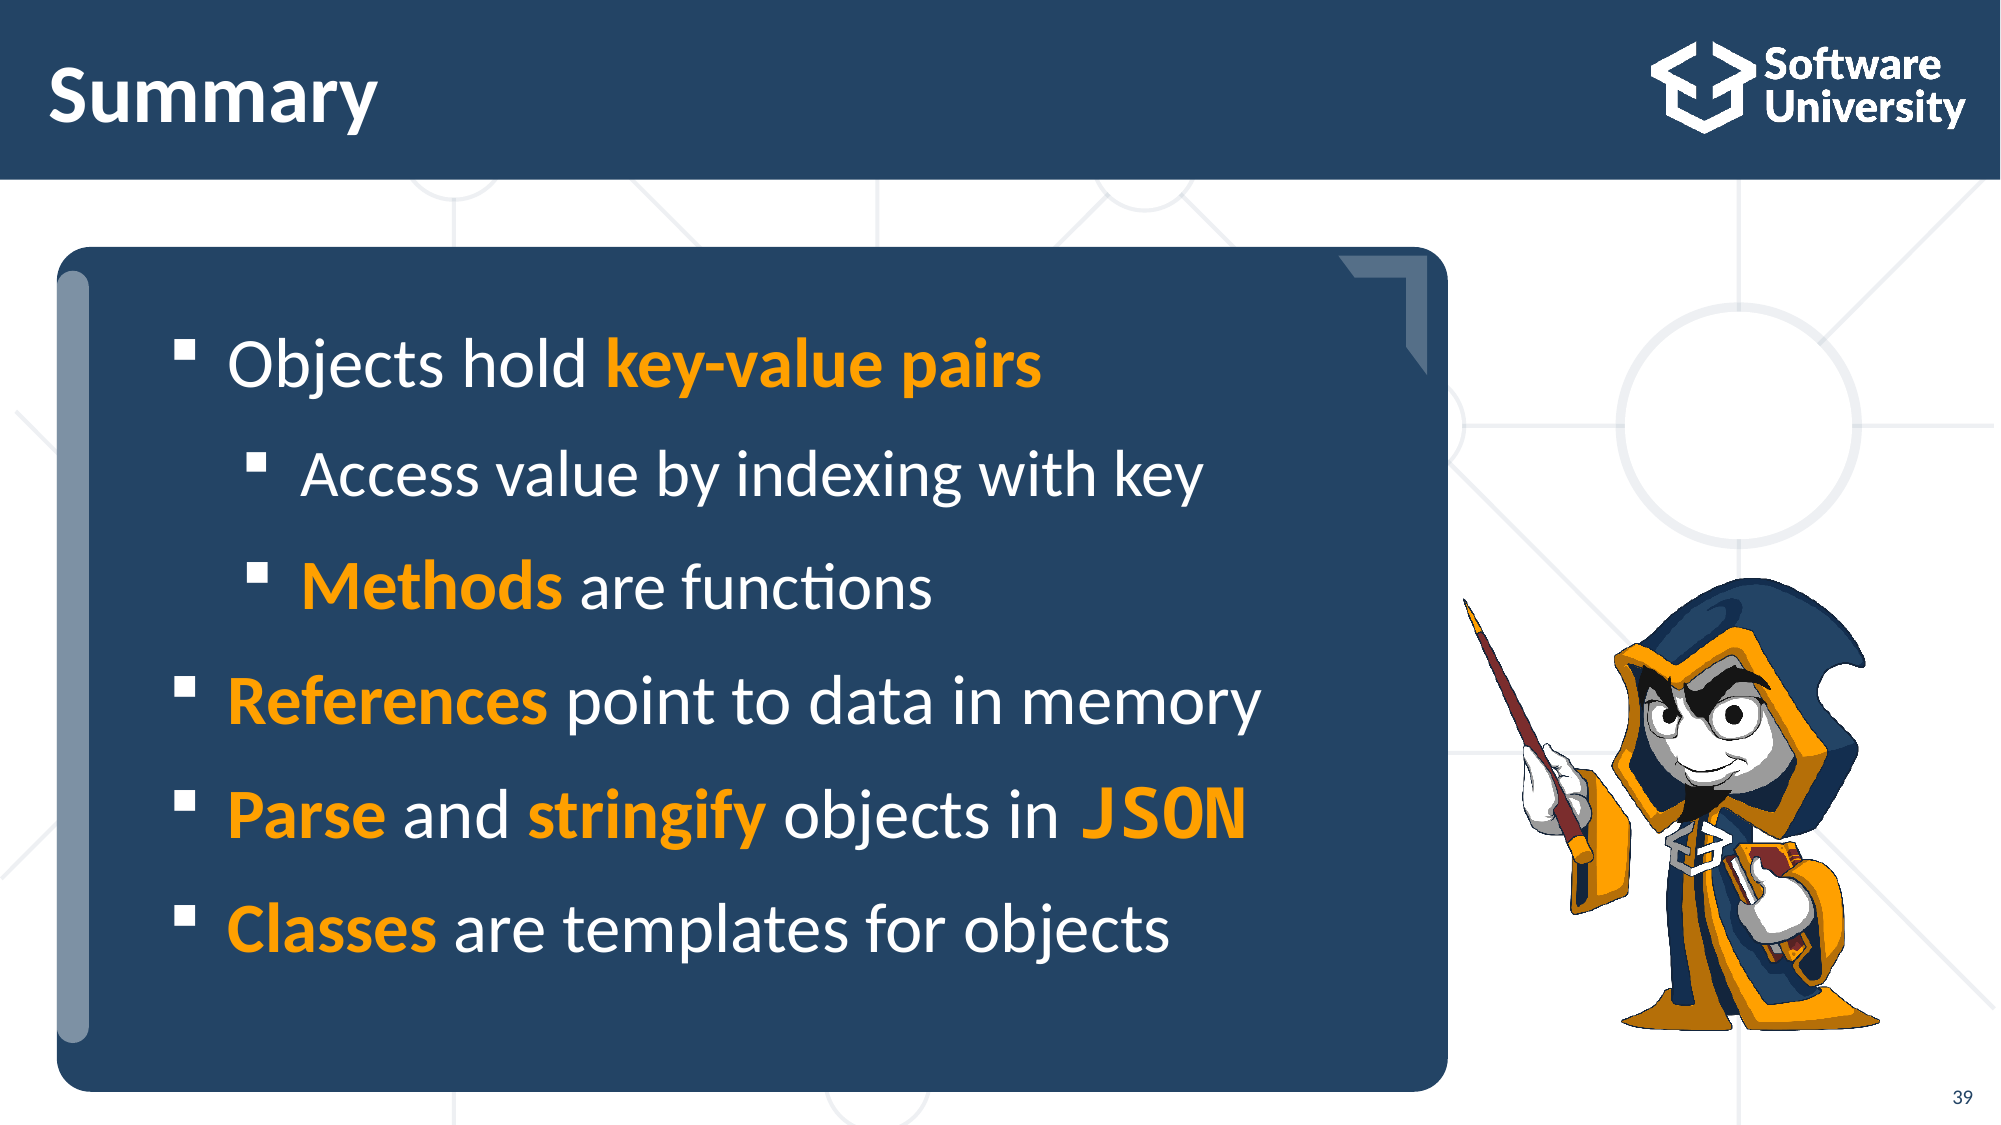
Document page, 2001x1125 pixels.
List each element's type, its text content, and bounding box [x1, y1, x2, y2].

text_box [56, 246, 1449, 1092]
slide_number 39 [1927, 1067, 1989, 1117]
picture [1651, 41, 1966, 134]
picture [1447, 537, 1921, 1050]
title Summary [31, 16, 1625, 162]
